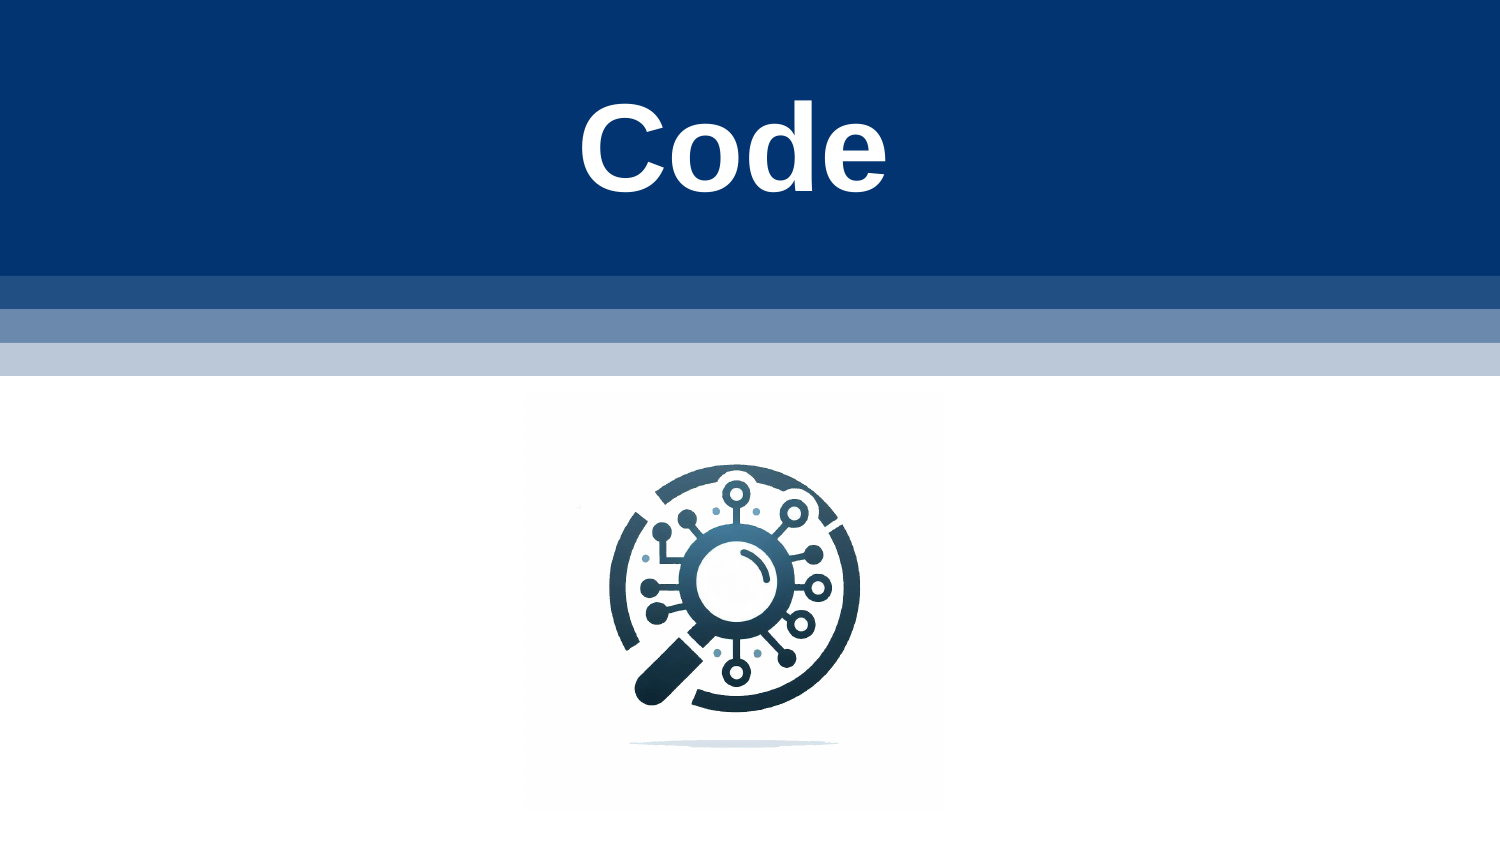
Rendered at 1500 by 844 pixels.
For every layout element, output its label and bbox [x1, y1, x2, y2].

text_box [0, 0, 1500, 377]
picture [523, 391, 944, 812]
